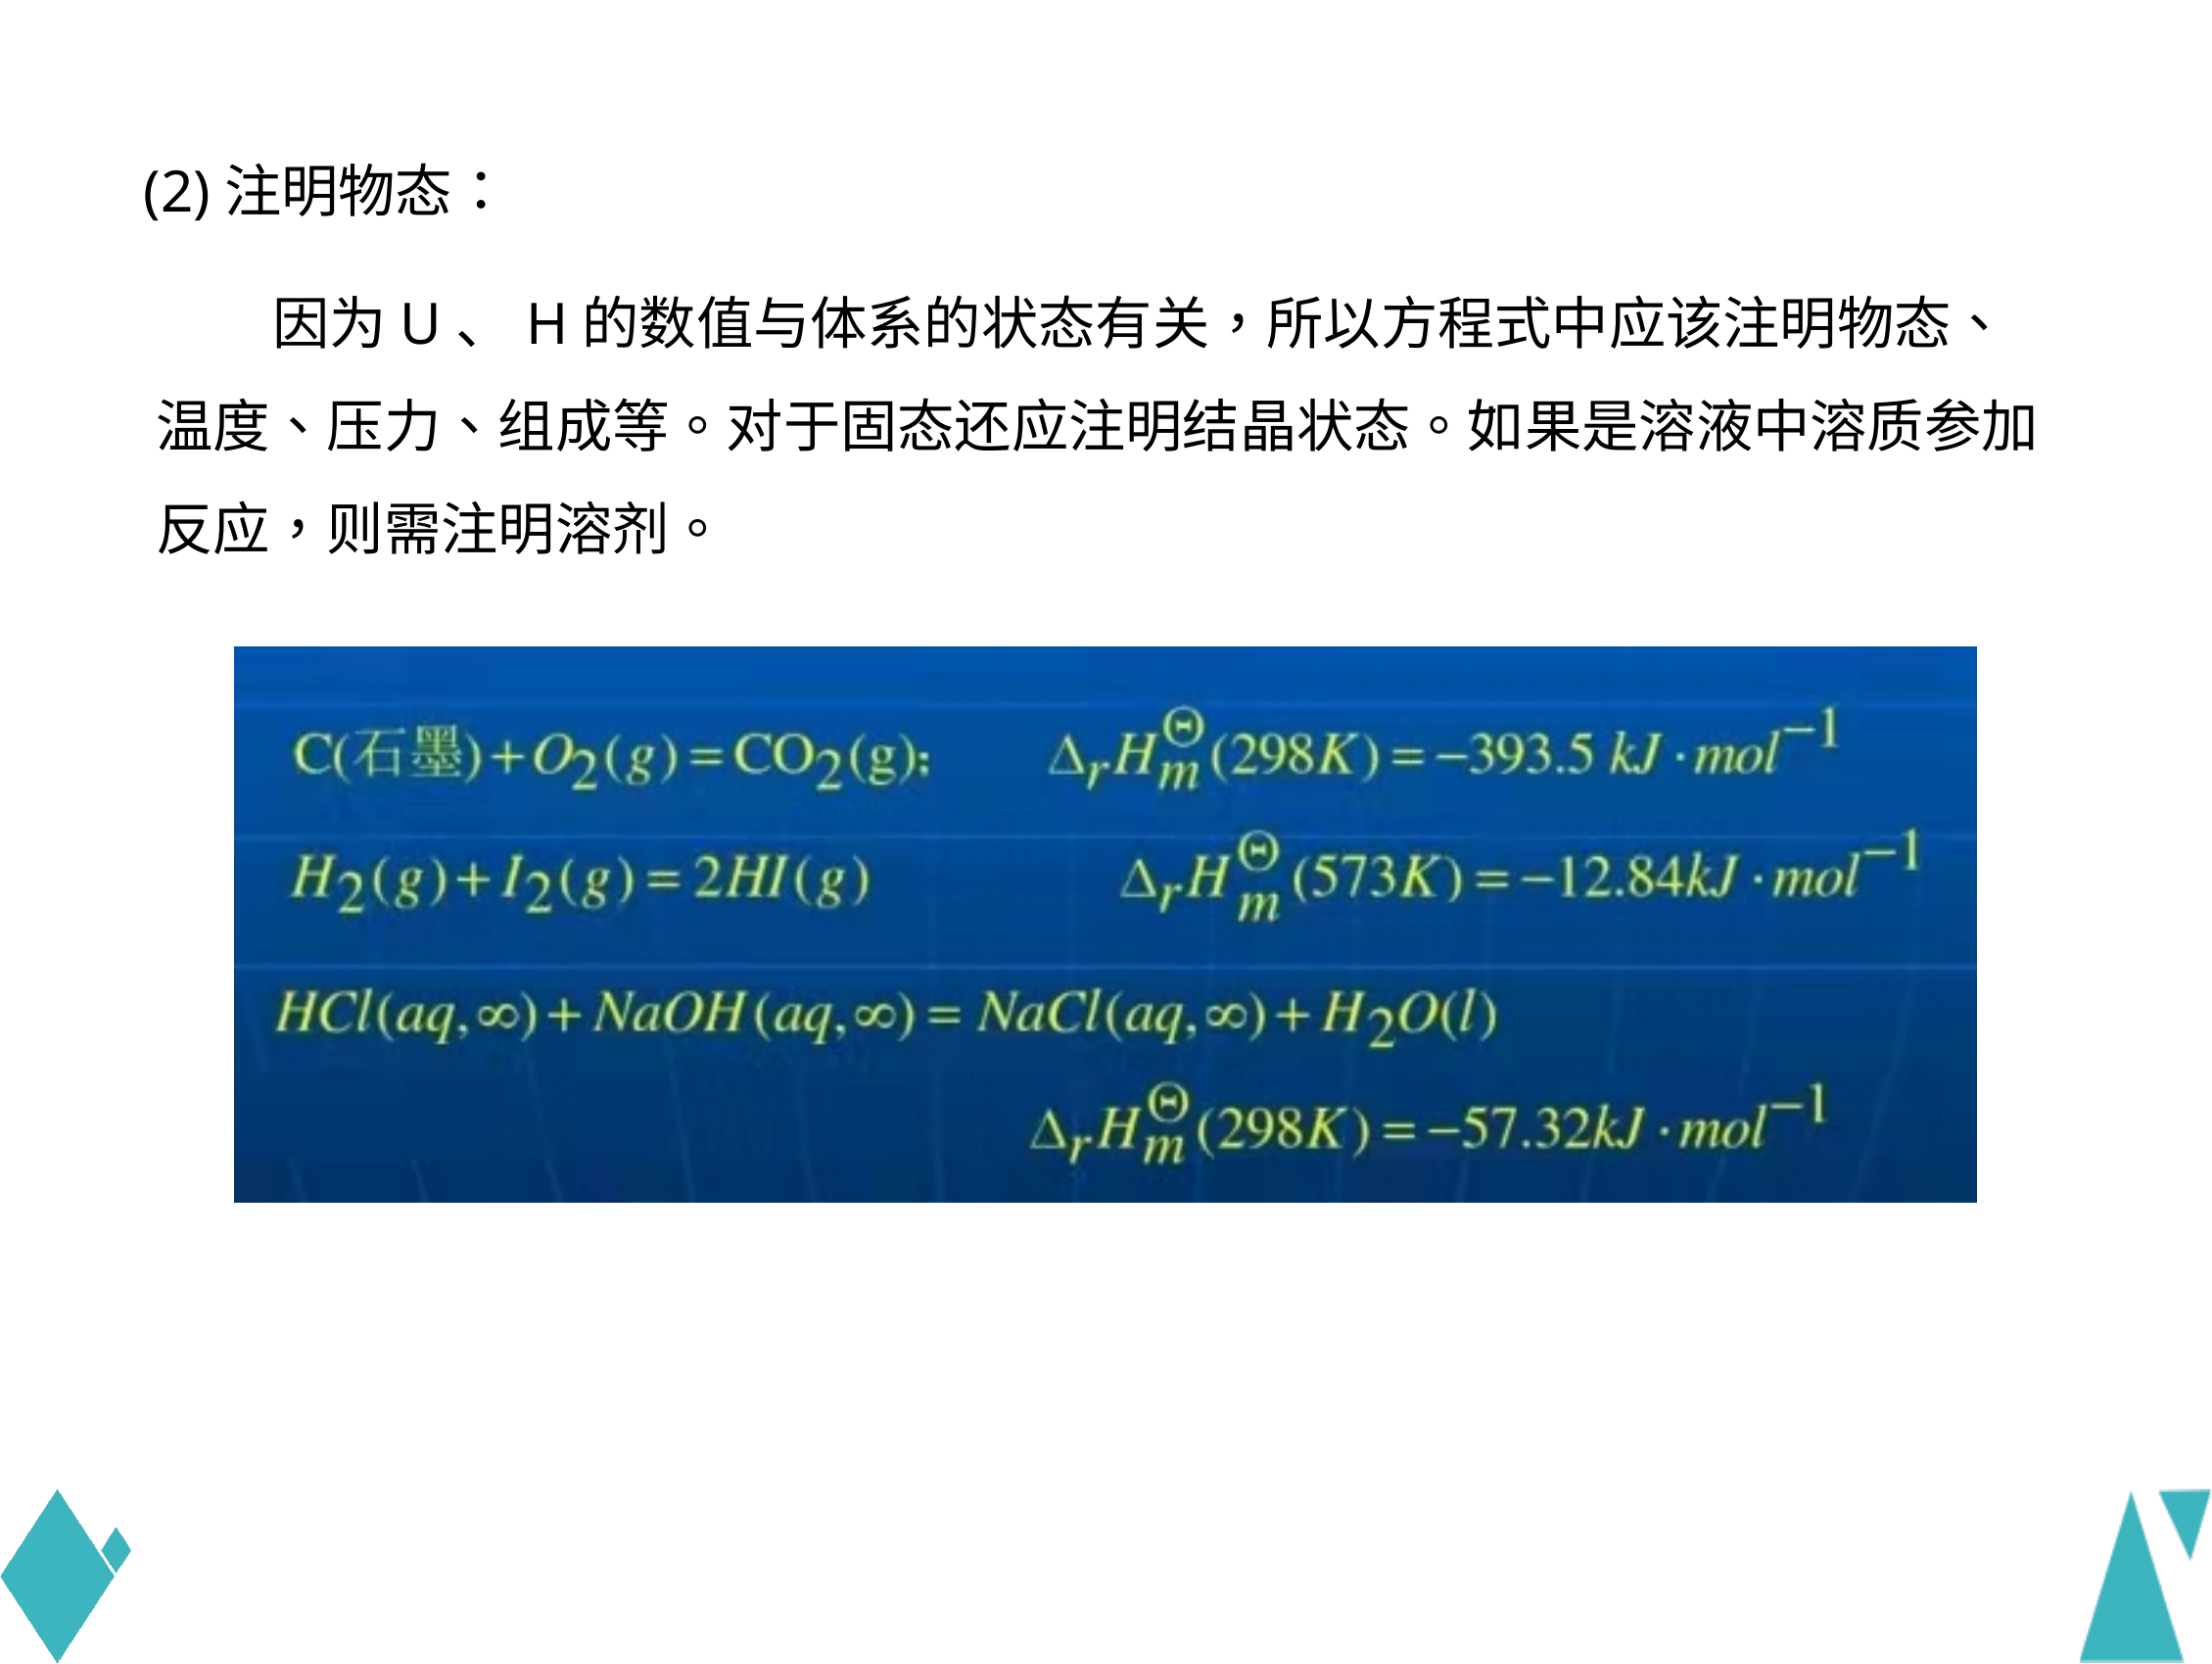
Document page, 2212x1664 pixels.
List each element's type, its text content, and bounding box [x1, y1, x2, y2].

picture [0, 1489, 131, 1664]
picture [2080, 1487, 2212, 1663]
text_box (2)注明物态： 因为U、H的数值与体系的状态有关，所以方程式中应该注明物态、温度、压力、组成等。对于固态还应注明结晶状态。如果是溶液中溶质参加反应，则需注明溶剂。 [143, 134, 2053, 582]
picture [234, 646, 1977, 1203]
